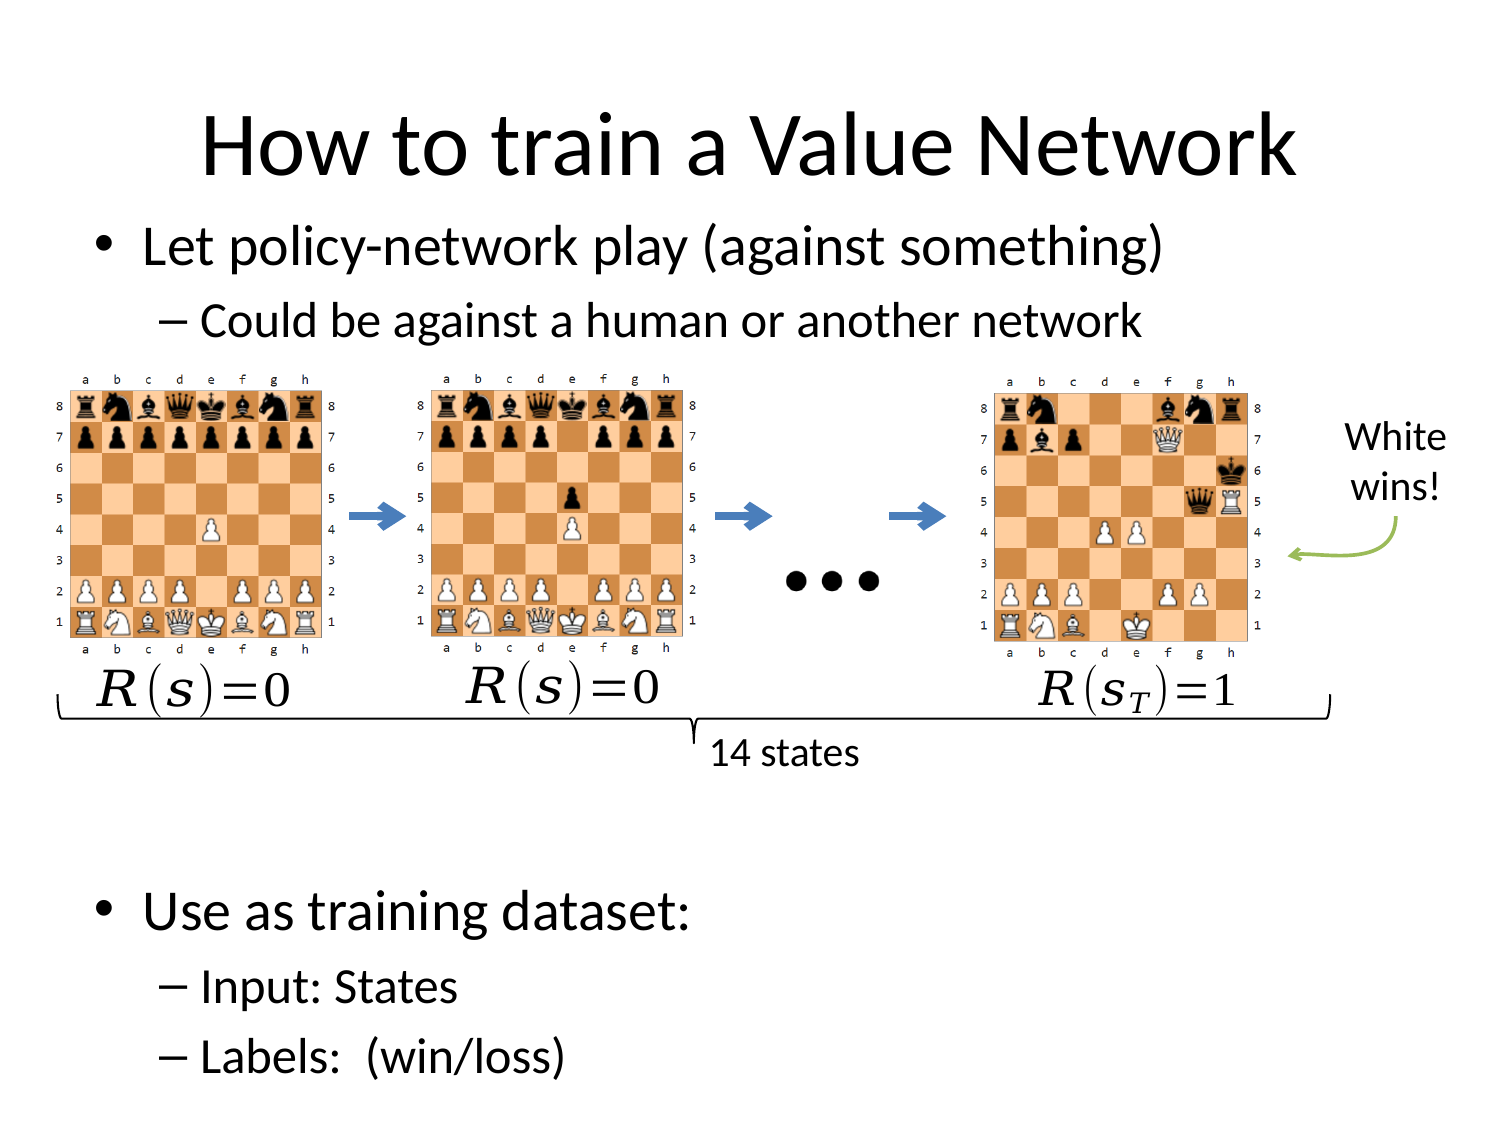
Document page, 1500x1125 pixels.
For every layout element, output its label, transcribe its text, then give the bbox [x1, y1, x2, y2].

title How to train a Value Network [75, 45, 1425, 233]
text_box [1321, 482, 1362, 592]
text_box 14 states [693, 717, 900, 783]
picture [49, 368, 338, 658]
text_box White wins! [1320, 401, 1471, 517]
text_box [56, 694, 1331, 739]
picture [974, 370, 1263, 662]
picture [412, 368, 701, 656]
picture [763, 501, 916, 654]
